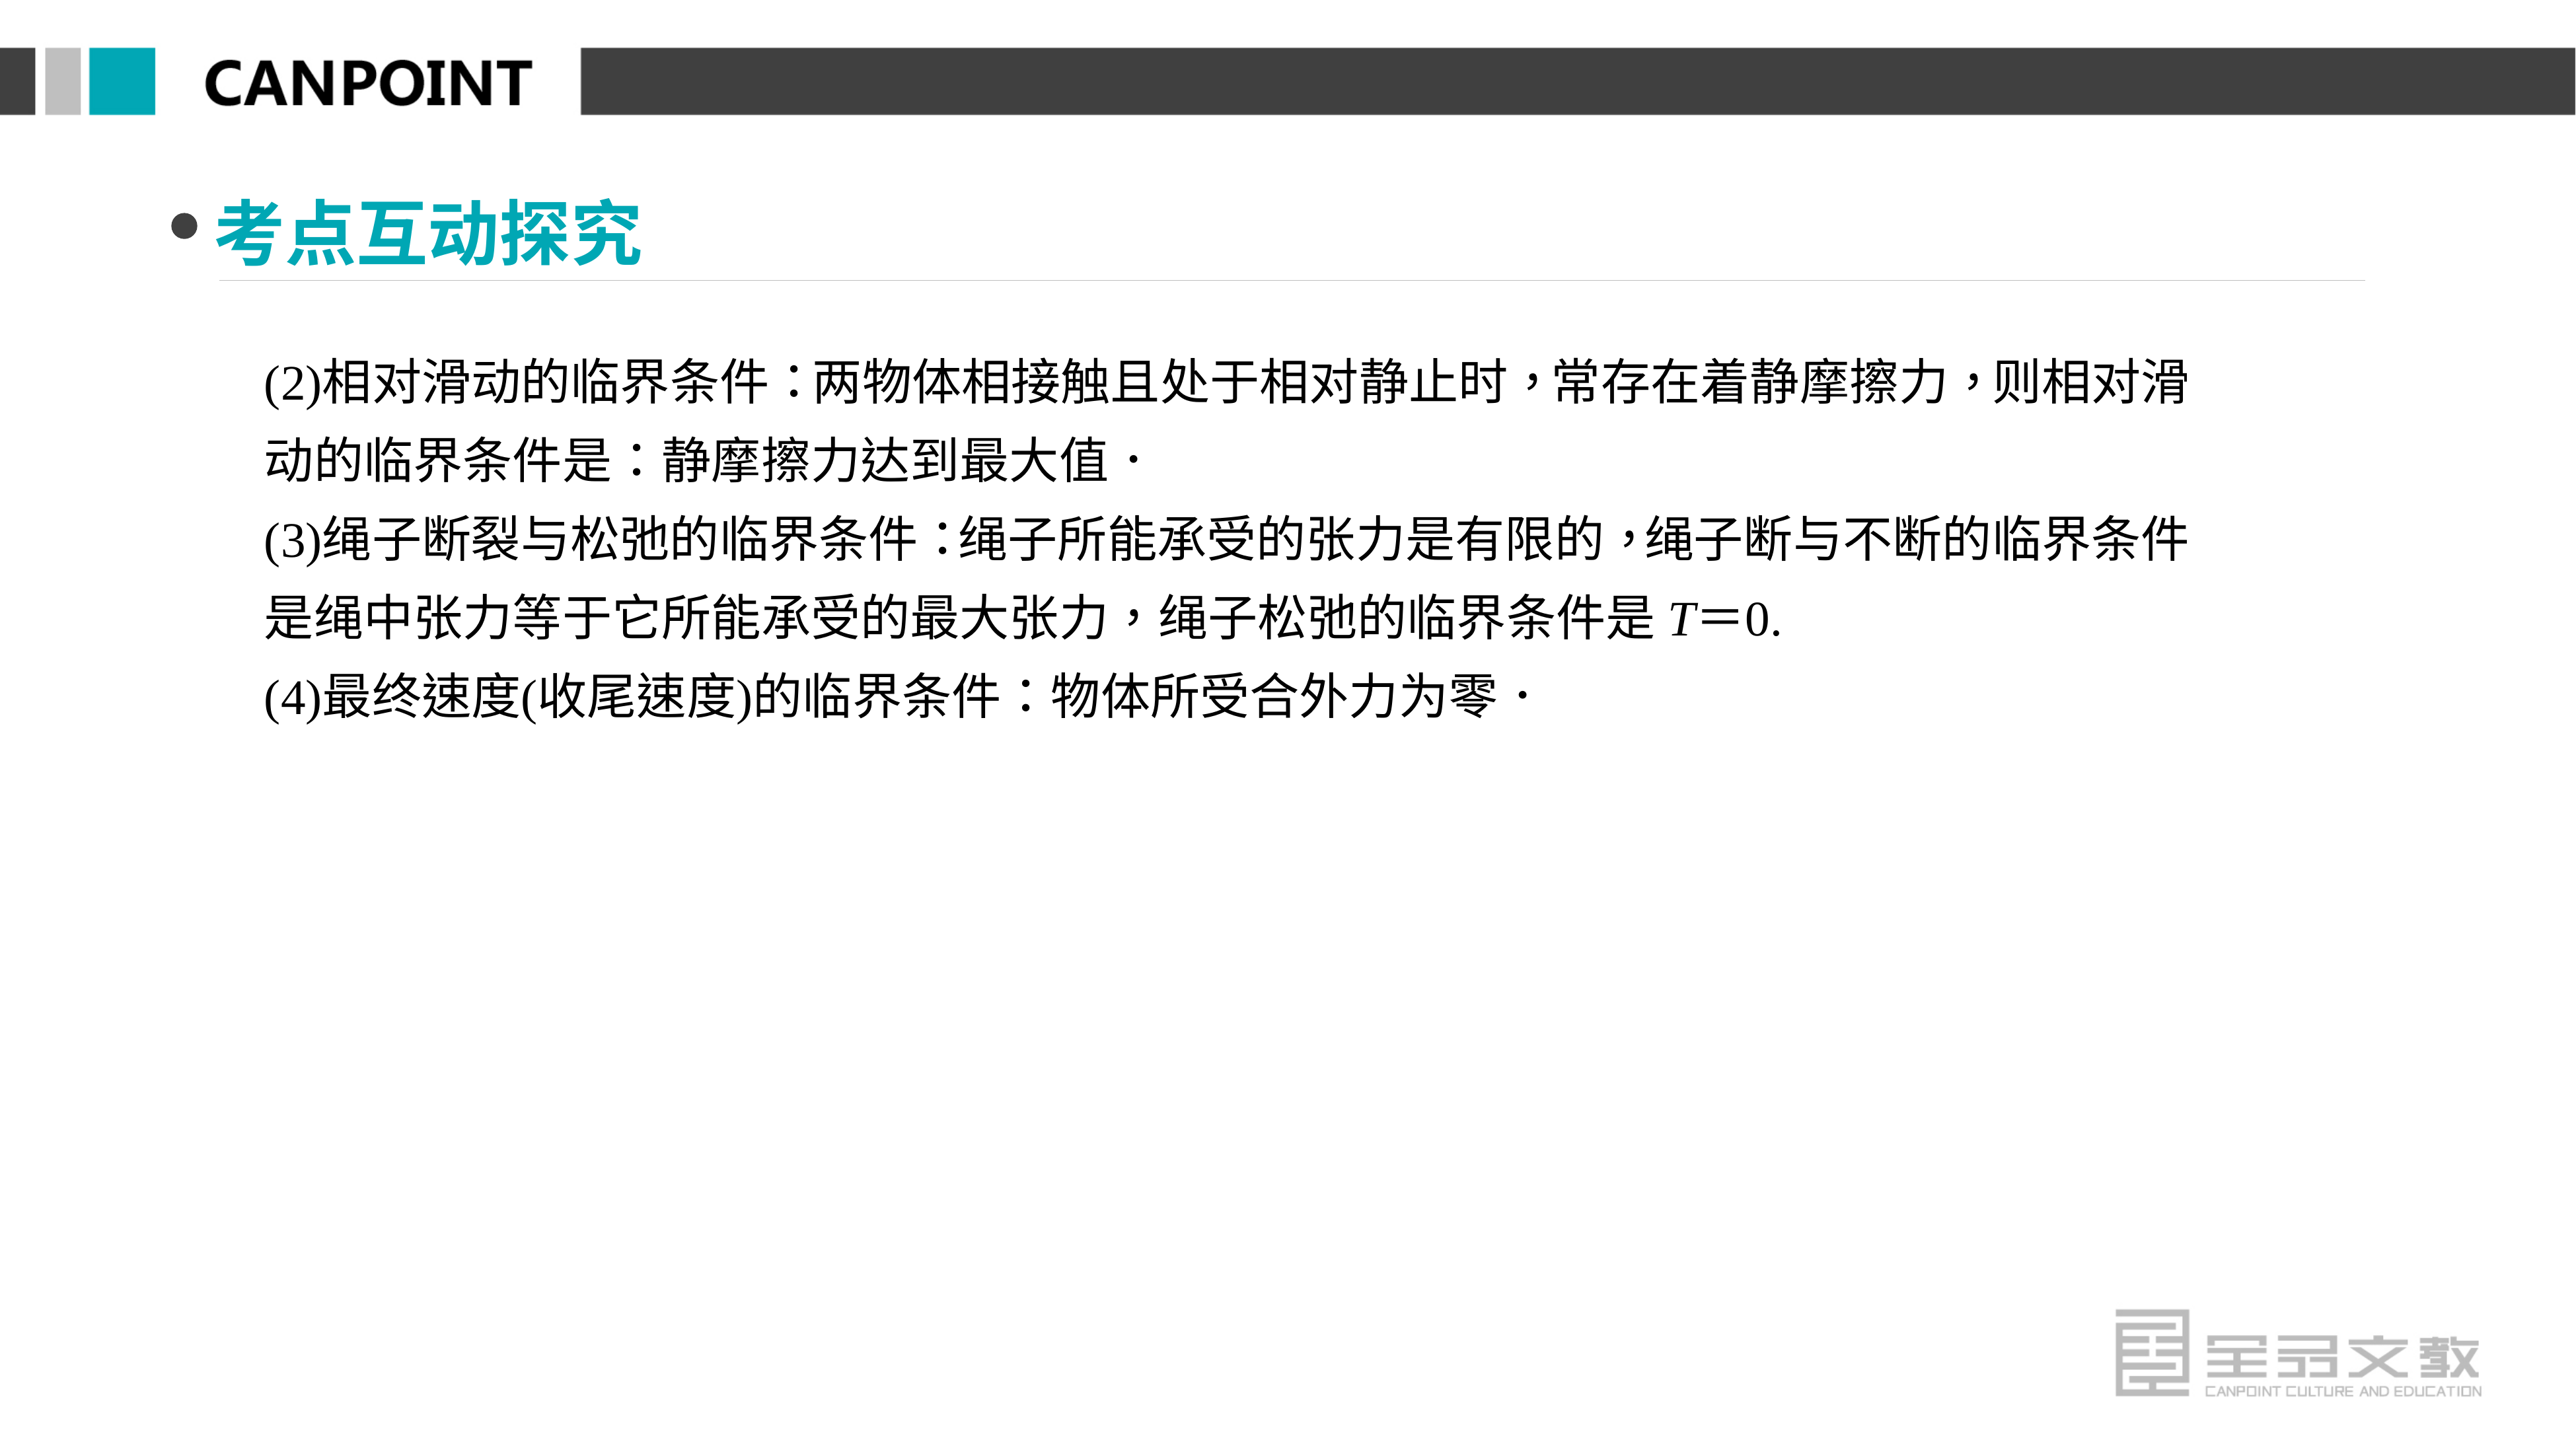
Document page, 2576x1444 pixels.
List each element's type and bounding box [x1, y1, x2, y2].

text_box [172, 183, 2366, 284]
text_box [264, 349, 2188, 1444]
picture [0, 0, 2576, 1444]
